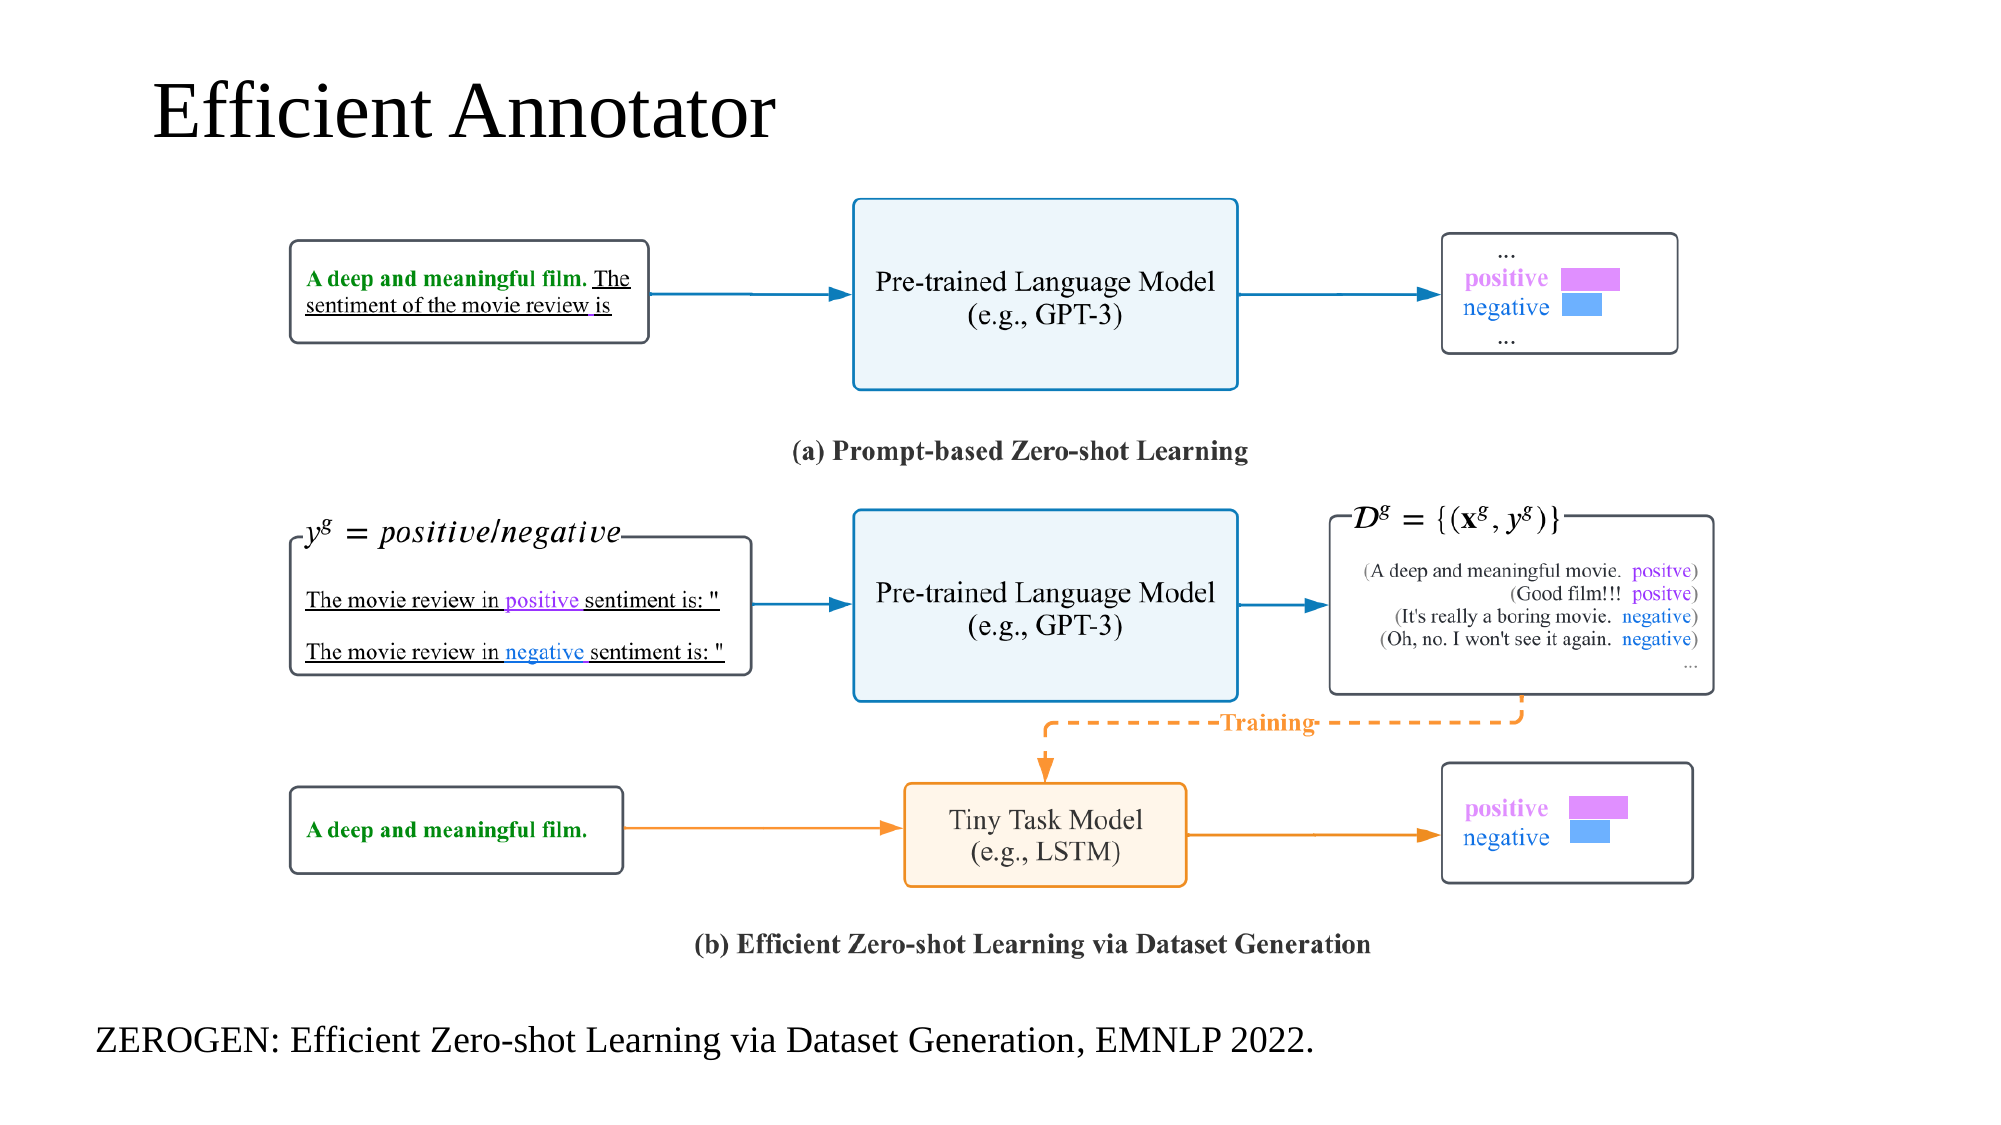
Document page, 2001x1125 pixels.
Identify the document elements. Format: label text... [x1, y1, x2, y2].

text_box ZEROGEN: Efficient Zero-shot Learning via Dataset Generation, EMNLP 2022. [80, 1007, 1499, 1068]
title Efficient Annotator [137, 59, 1863, 163]
picture [273, 173, 1727, 981]
